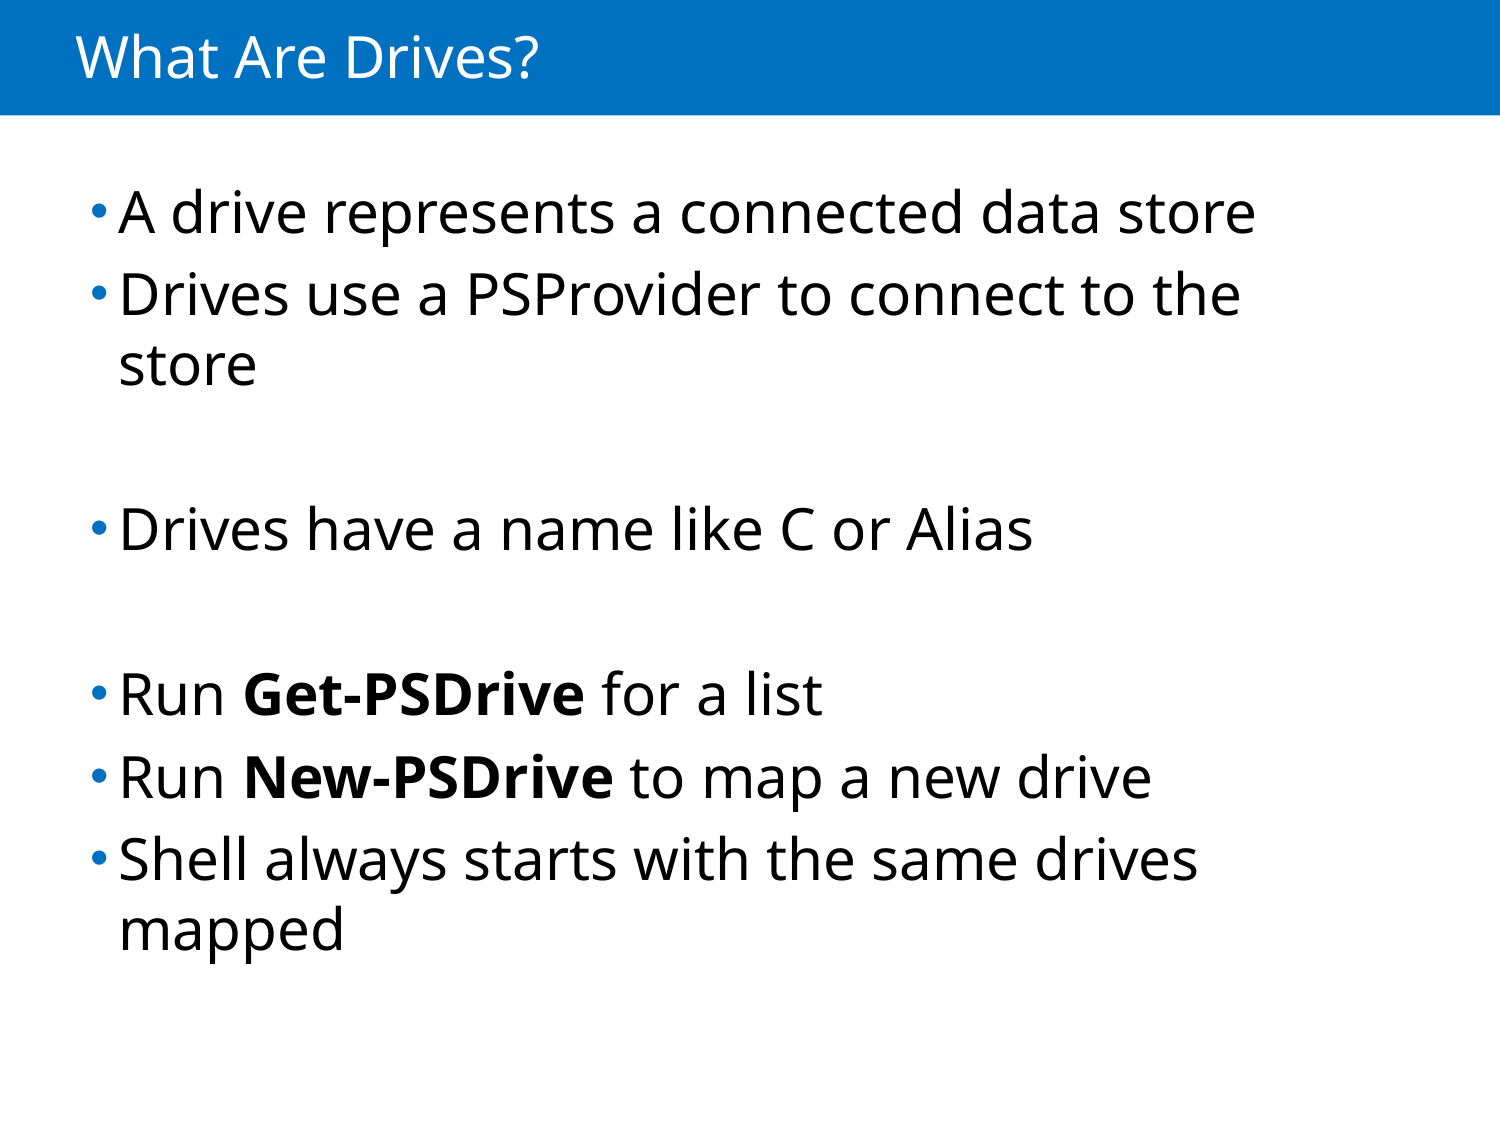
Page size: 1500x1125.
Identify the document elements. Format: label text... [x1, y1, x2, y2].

title What Are Drives? [75, 0, 1351, 122]
text_box A drive represents a connected data store Drives use a PSProvider to connect to the store Drives have a name like C or Alias Run Get-PSDrive for a list Run New-PSDrive to map a new drive Shell always starts with the same drives mapped [75, 167, 1408, 1012]
